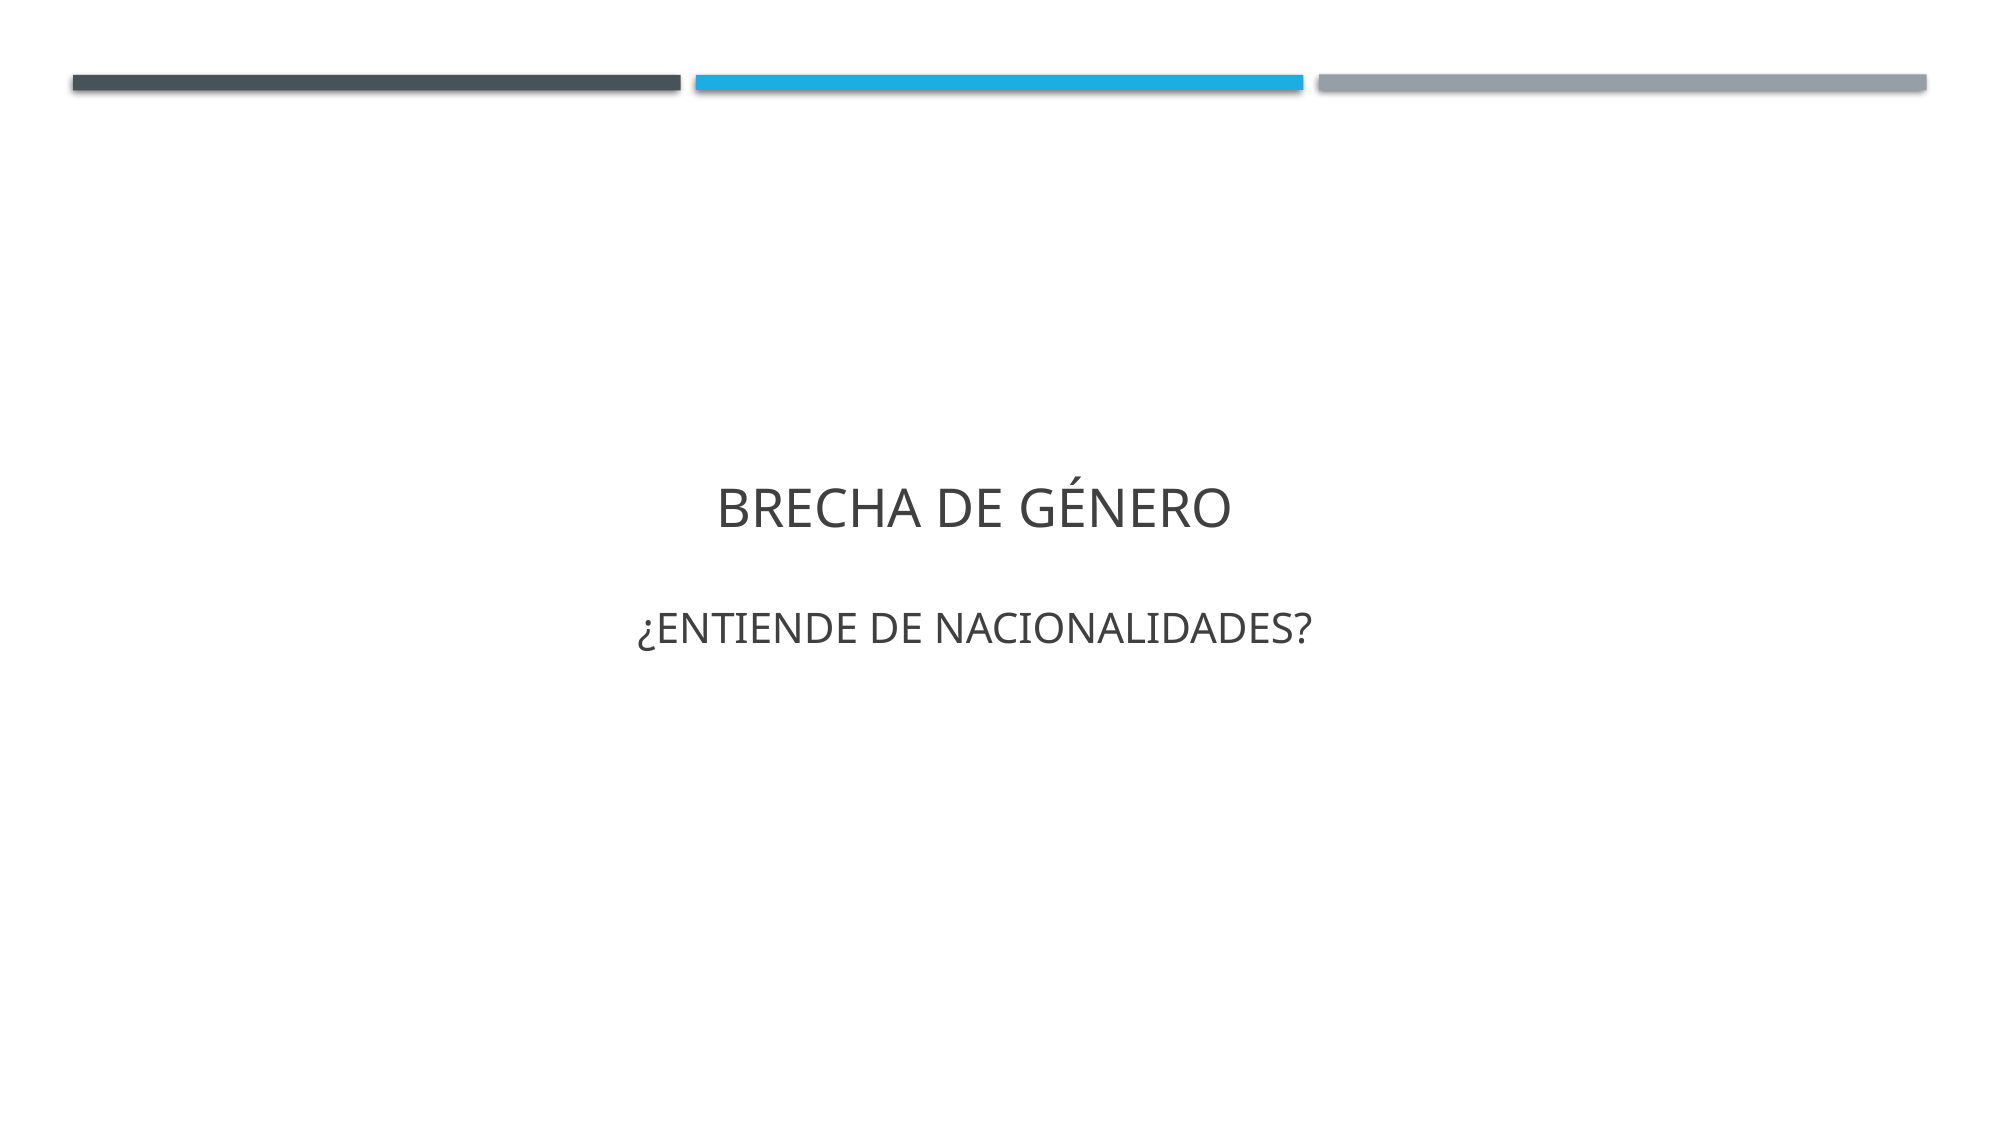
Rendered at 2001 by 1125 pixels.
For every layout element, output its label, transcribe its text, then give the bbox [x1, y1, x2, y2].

title Brecha de género ¿Entiende de nacionalidades? [70, 464, 1880, 660]
